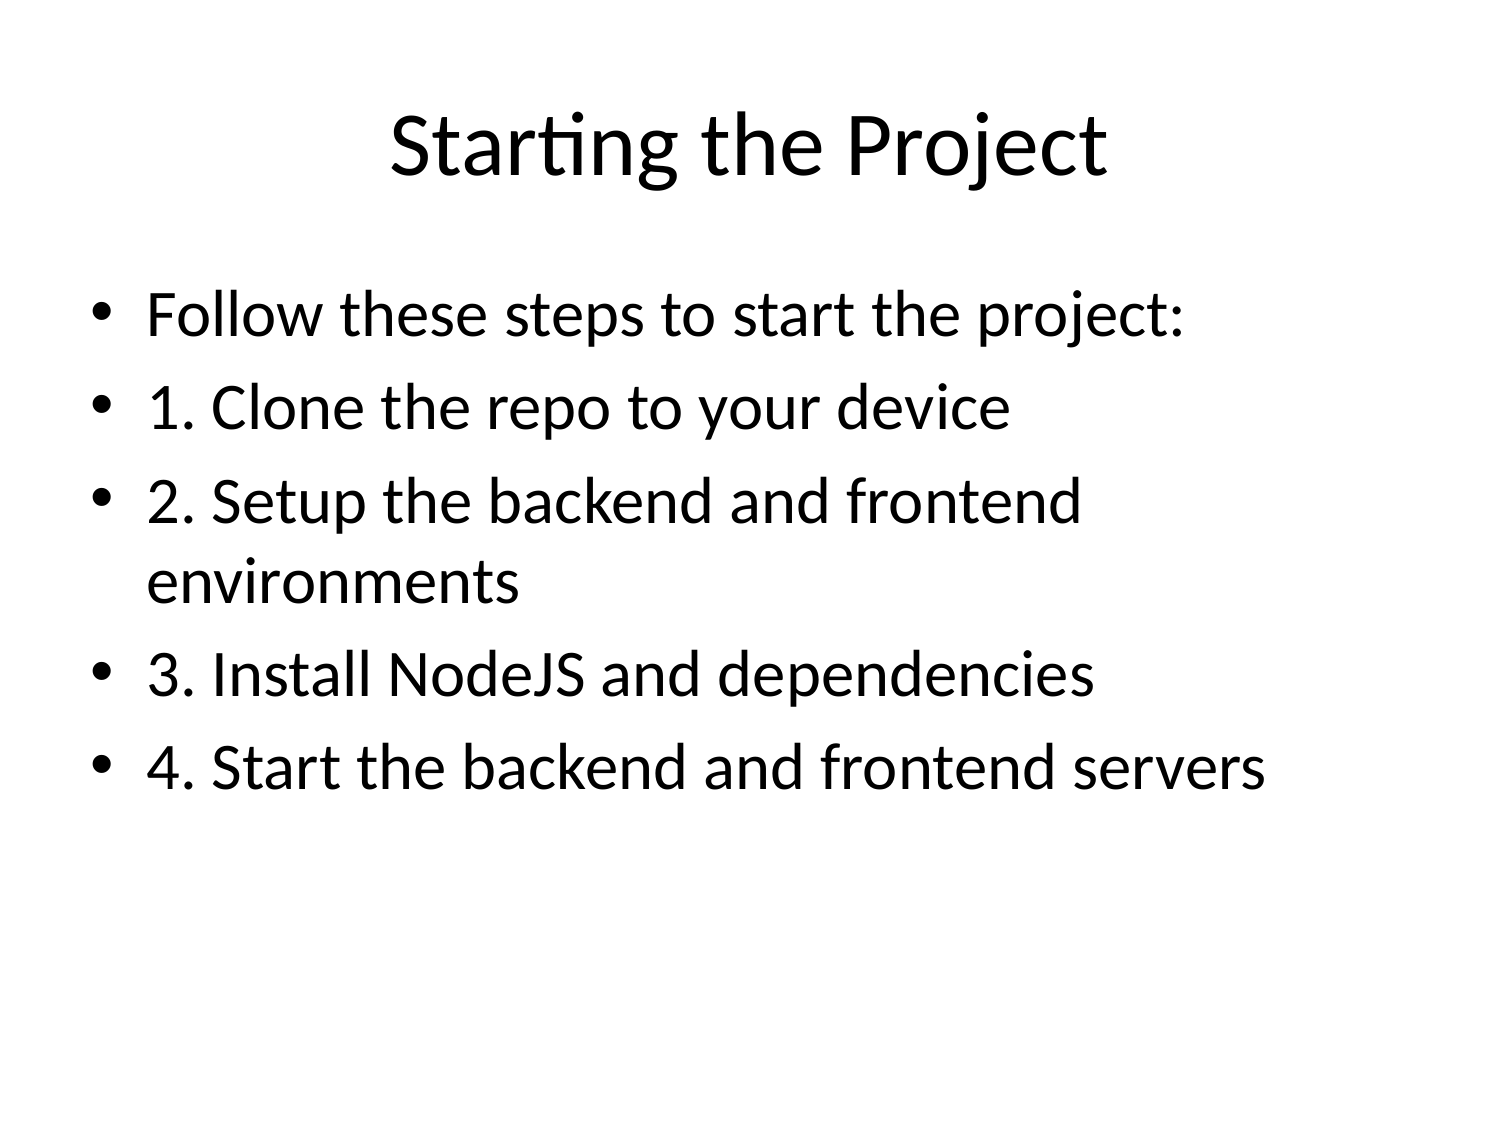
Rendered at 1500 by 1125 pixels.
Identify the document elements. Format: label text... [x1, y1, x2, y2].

title Starting the Project [75, 45, 1425, 233]
list Follow these steps to start the project: 1. Clone the repo to your device 2. Setup the backend and frontend environments 3. Install NodeJS and dependencies 4. Start the backend and frontend servers [75, 262, 1425, 1005]
